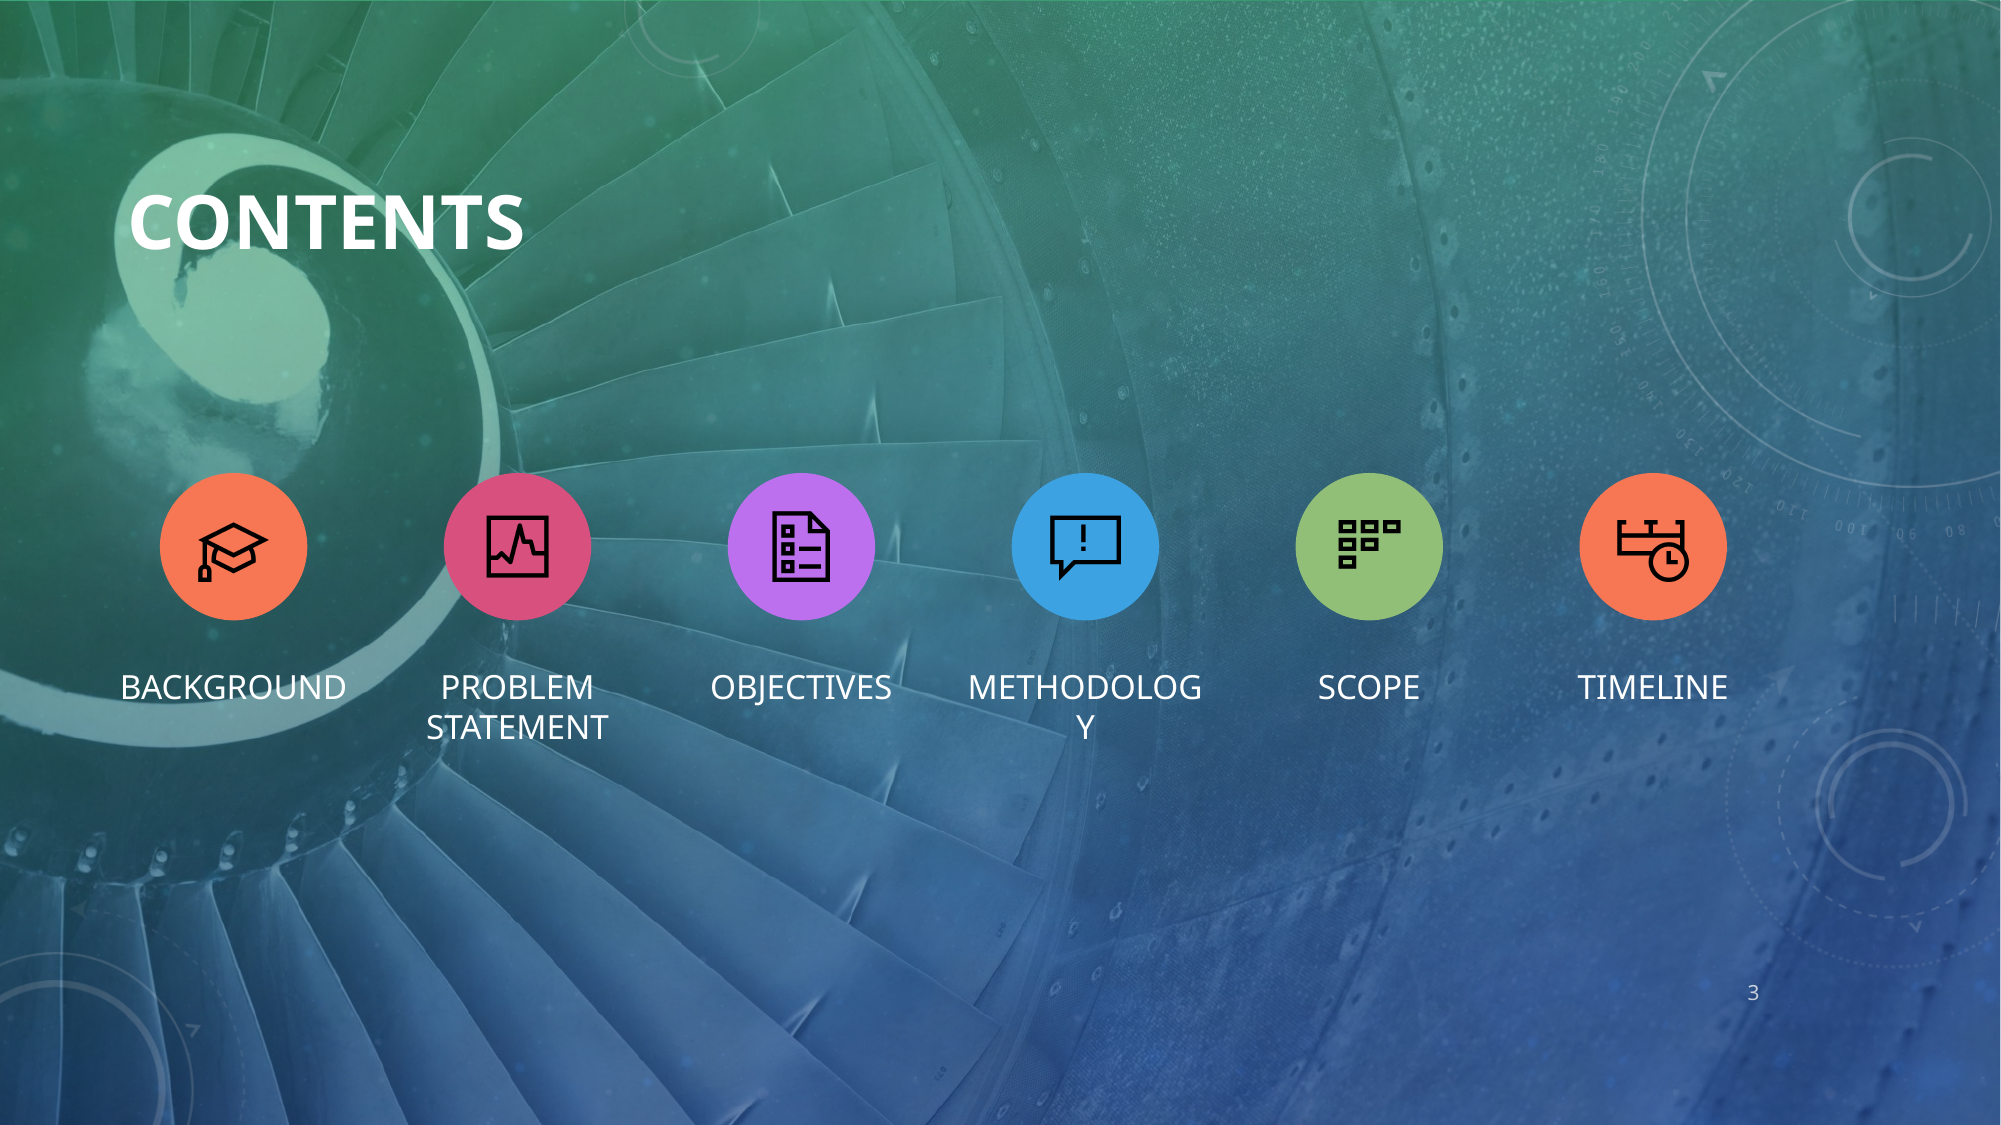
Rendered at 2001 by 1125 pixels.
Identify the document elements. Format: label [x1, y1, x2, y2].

list [112, 381, 1775, 855]
picture [0, 0, 2001, 1125]
